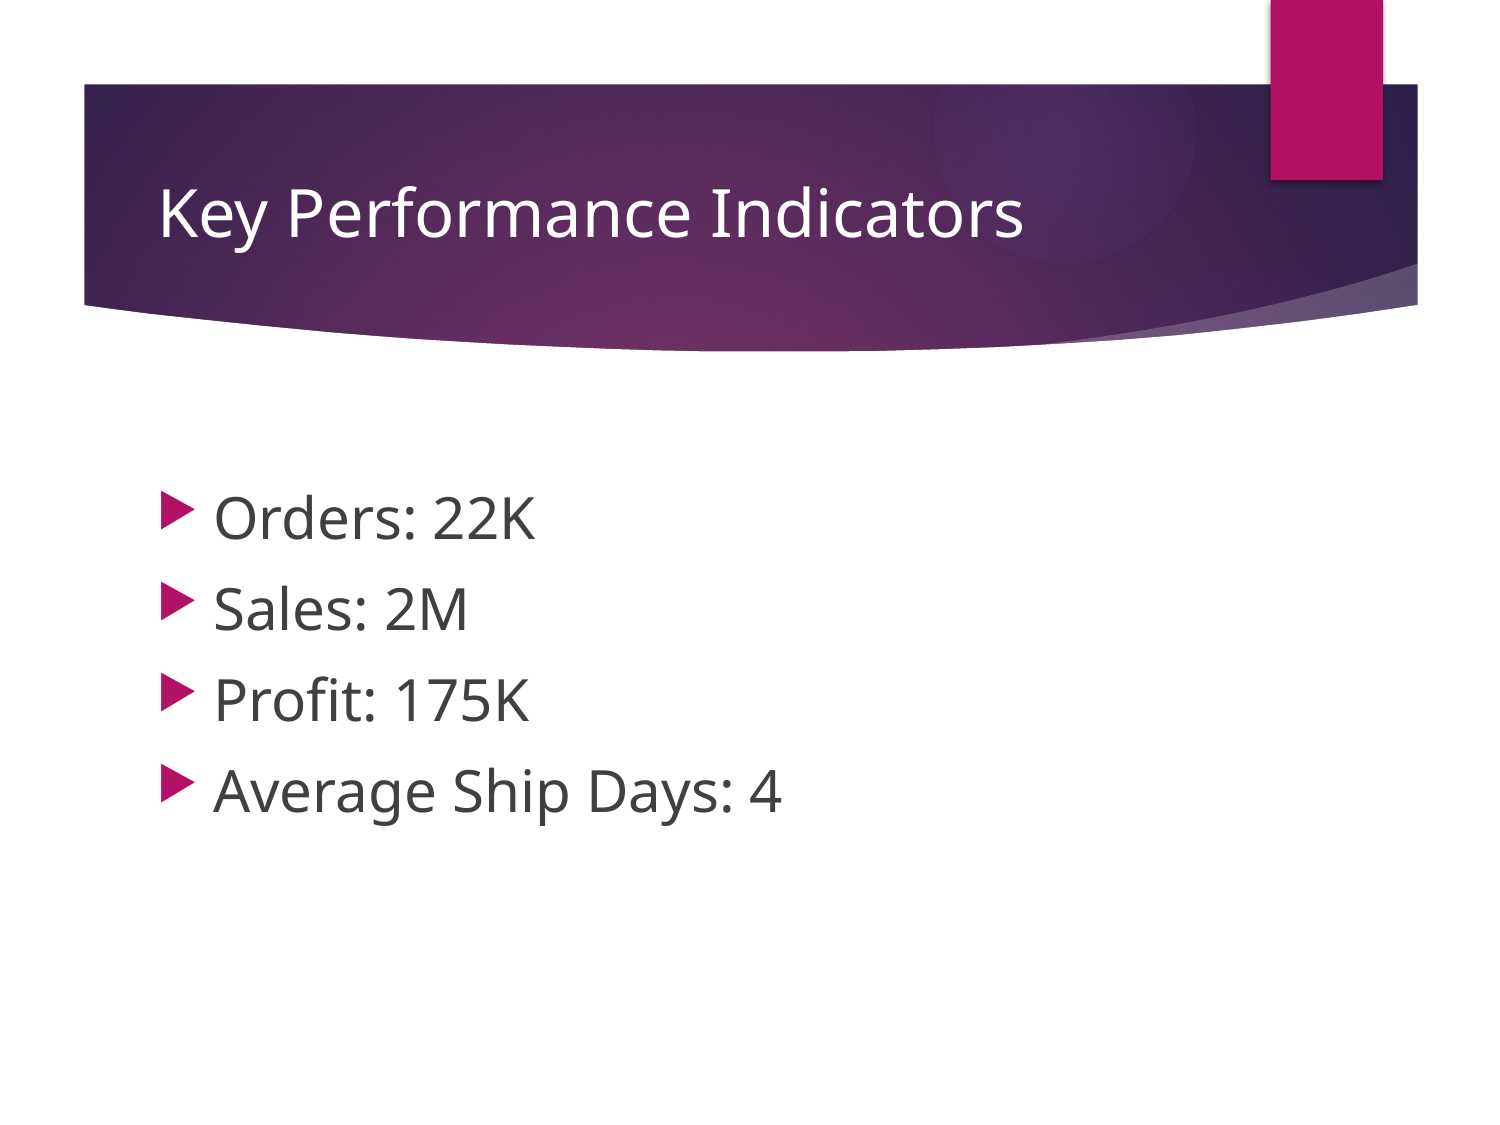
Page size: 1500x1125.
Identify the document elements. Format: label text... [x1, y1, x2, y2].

title Key Performance Indicators [142, 152, 1183, 269]
list Orders: 22K Sales: 2M Profit: 175K Average Ship Days: 4 [141, 408, 1183, 988]
